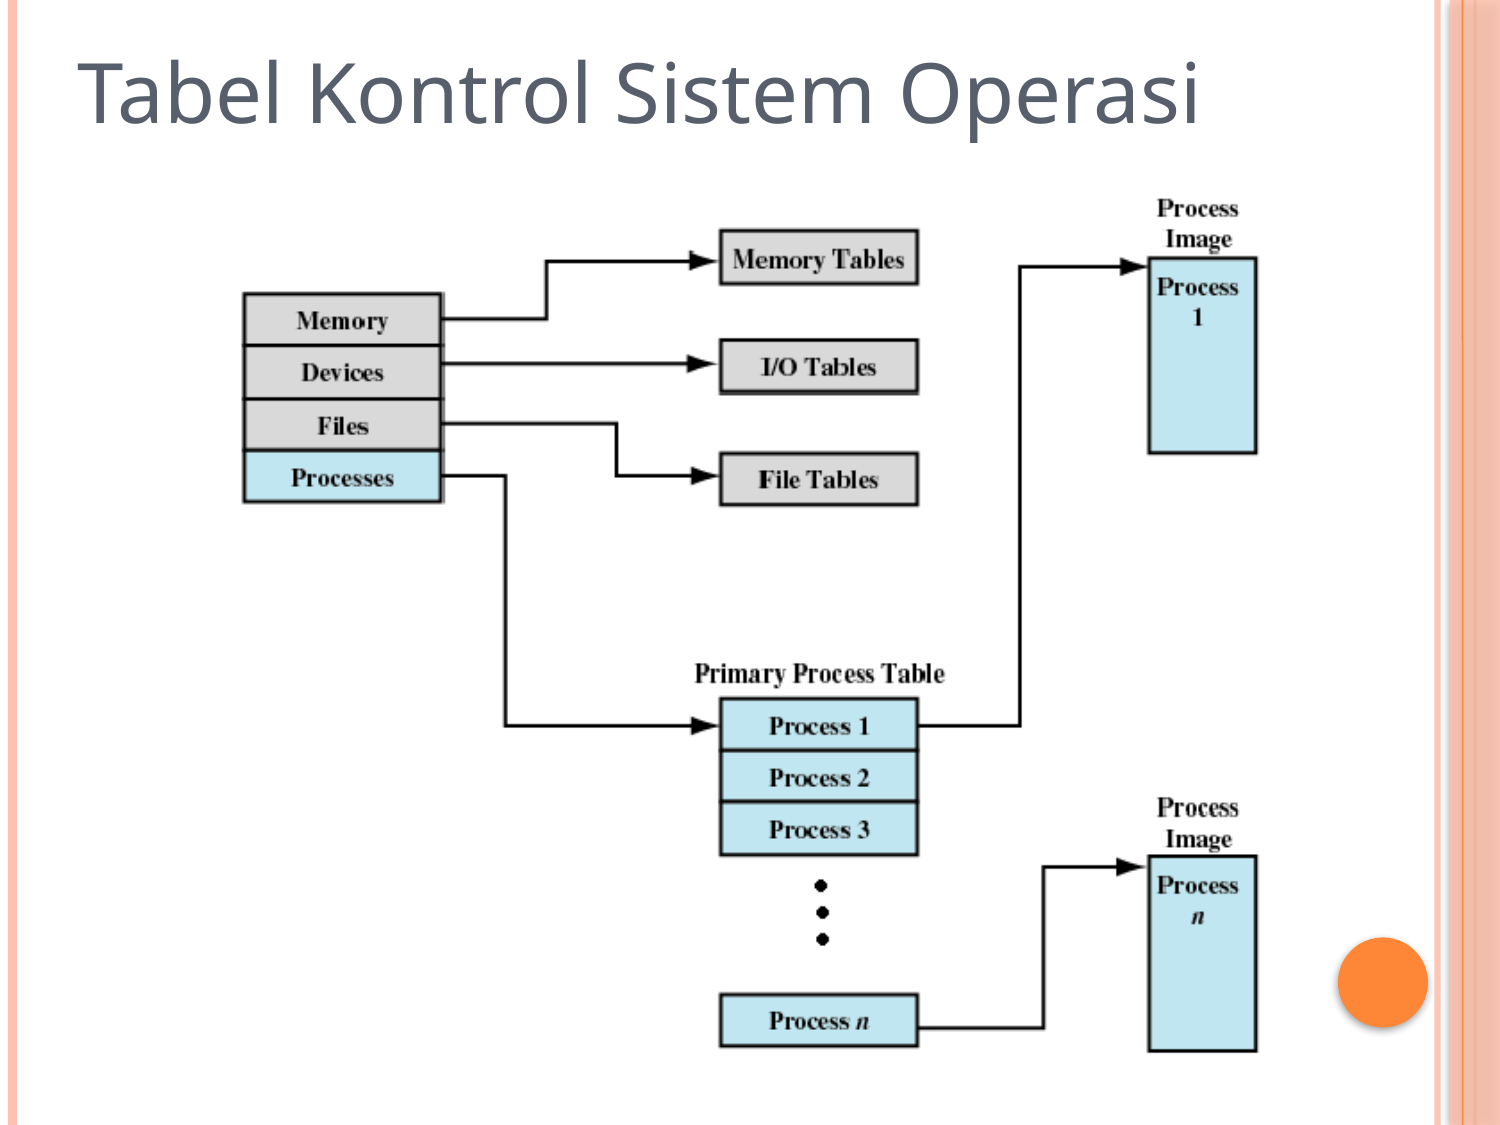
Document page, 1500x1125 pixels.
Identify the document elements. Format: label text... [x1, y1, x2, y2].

text_box Tabel Kontrol Sistem Operasi [62, 42, 1313, 138]
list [226, 185, 1288, 1071]
